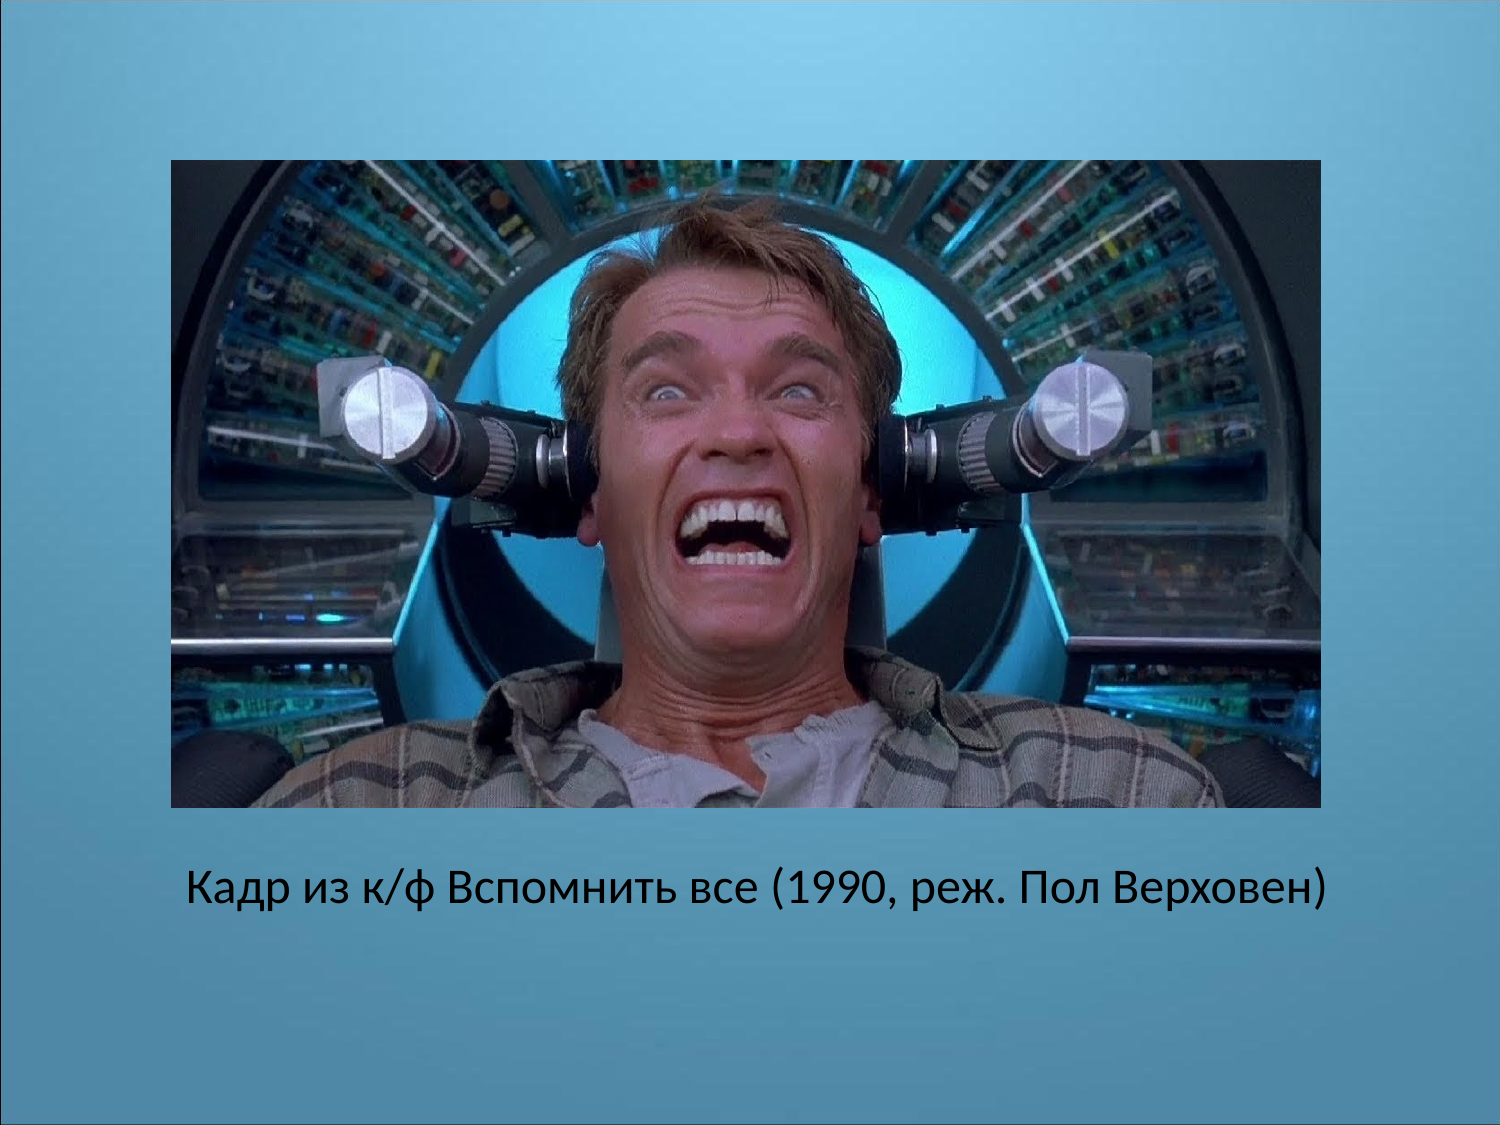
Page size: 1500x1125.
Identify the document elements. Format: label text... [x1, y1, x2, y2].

picture [0, 0, 1500, 1125]
text_box Кадр из к/ф Вспомнить все (1990, реж. Пол Верховен) [171, 845, 1388, 921]
